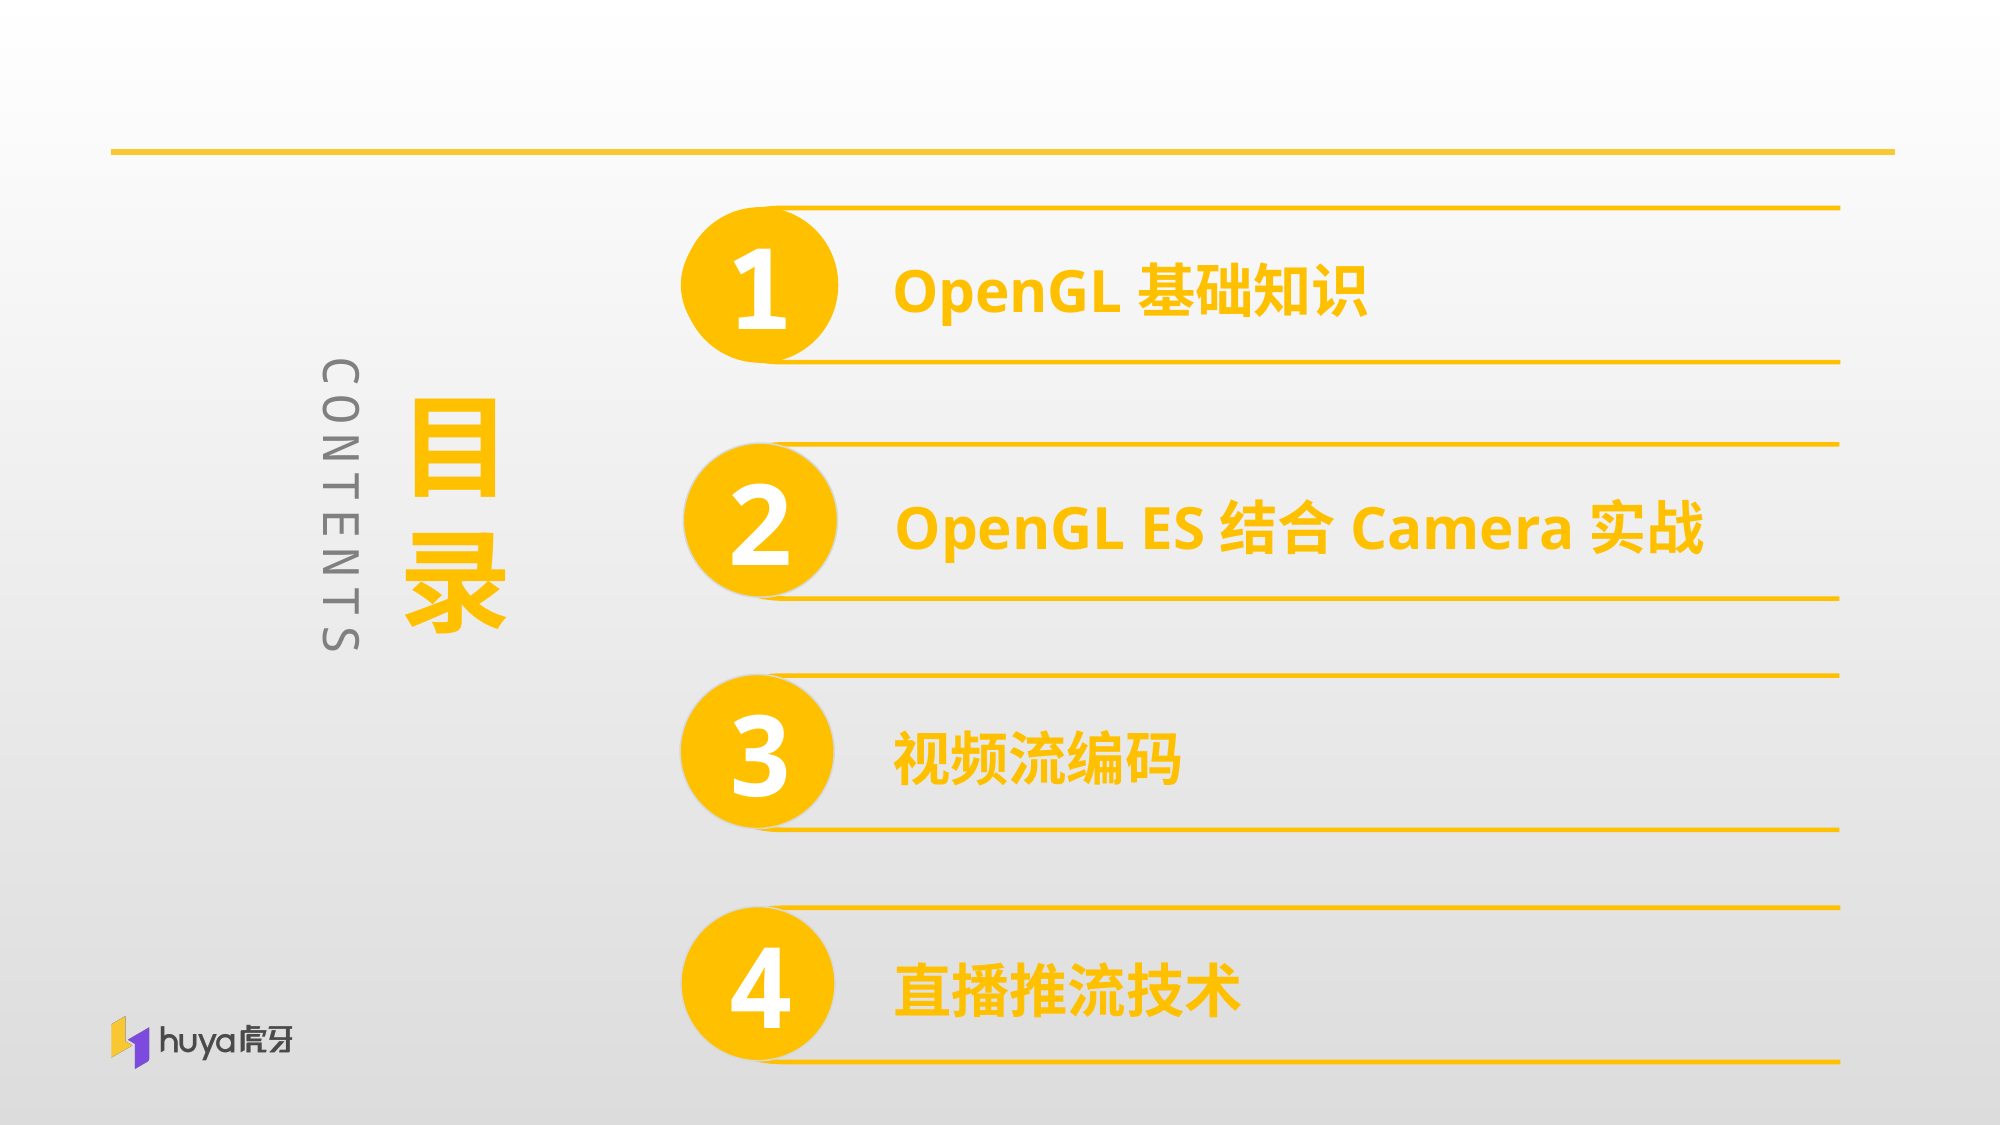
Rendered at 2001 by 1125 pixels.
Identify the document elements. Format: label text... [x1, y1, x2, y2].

text_box [680, 962, 684, 1006]
text_box 目 录 [381, 285, 574, 738]
text_box 4 [684, 906, 839, 1061]
text_box OpenGL基础知识 [838, 207, 1841, 363]
text_box 直播推流技术 [767, 907, 1841, 1062]
text_box 1 [683, 207, 838, 363]
text_box 2 [683, 443, 838, 598]
text_box 3 [683, 674, 838, 829]
text_box OpenGL ES结合Camera实战 [772, 444, 1840, 599]
text_box CONTENTS [305, 202, 381, 809]
text_box 视频流编码 [767, 675, 1840, 830]
